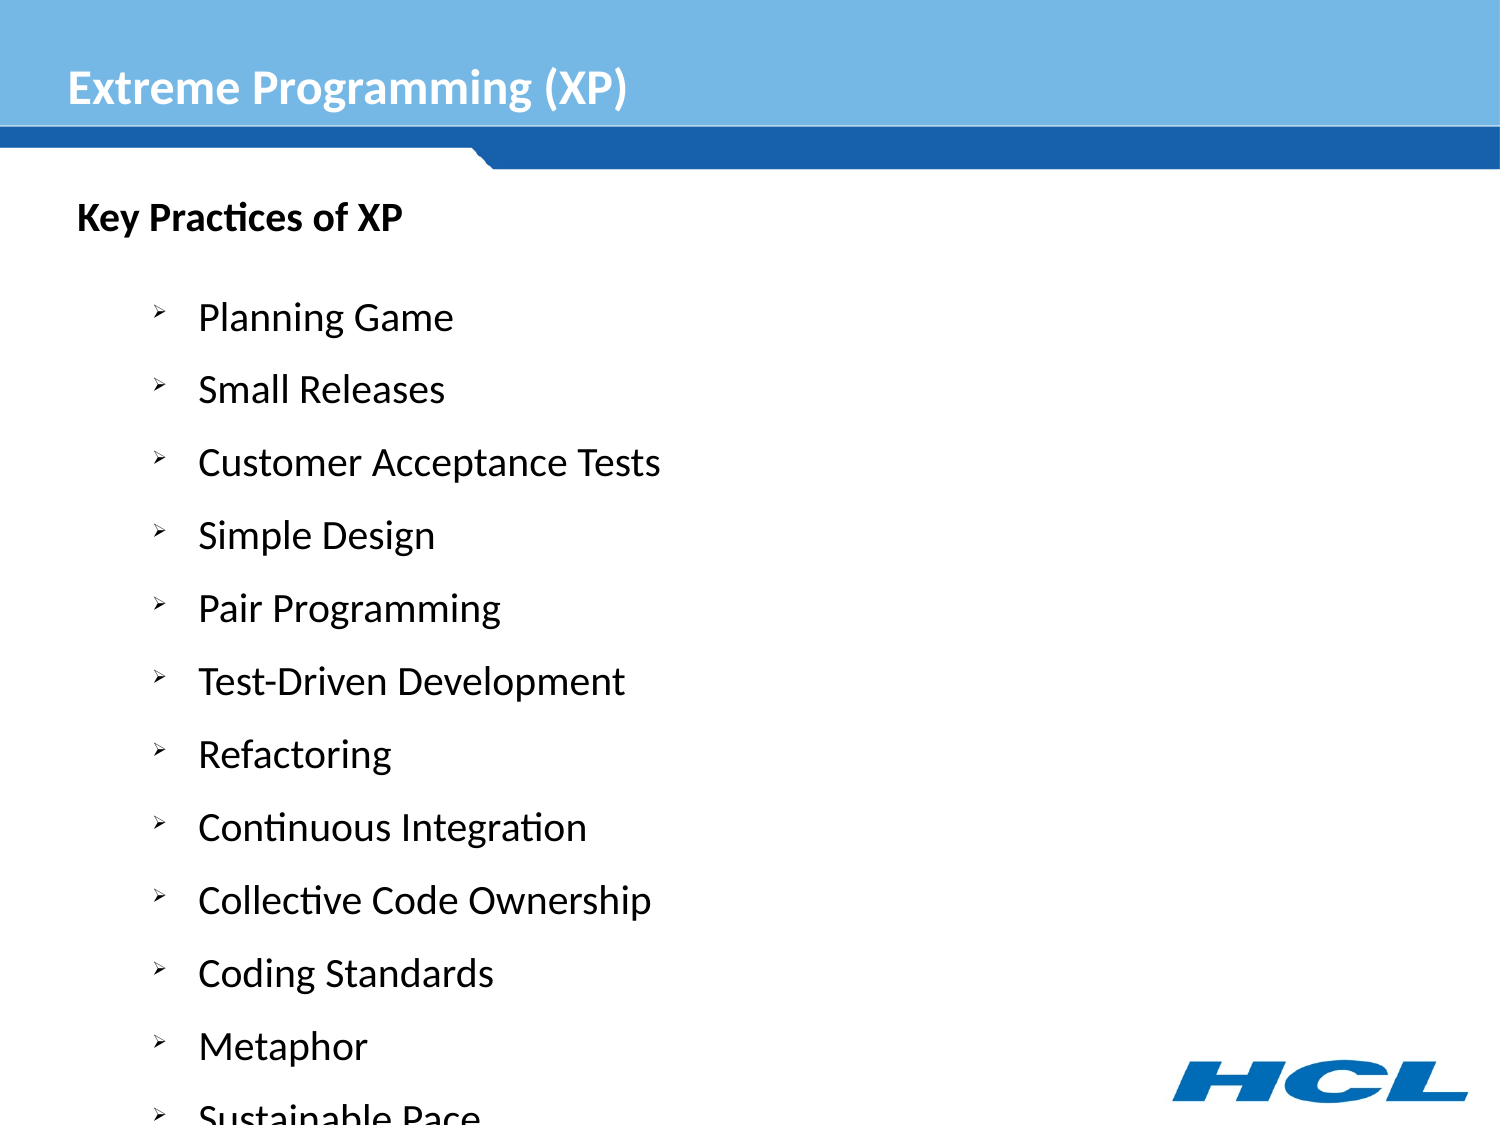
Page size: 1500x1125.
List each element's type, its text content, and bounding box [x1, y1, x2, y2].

picture [1140, 1050, 1500, 1109]
text_box Key Practices of XP Planning Game Small Releases Customer Acceptance Tests Simple Design Pair Programming Test-Driven Development Refactoring Continuous Integration Collective Code Ownership Coding Standards Metaphor Sustainable Pace [62, 185, 938, 1125]
text_box Extreme Programming (XP) [52, 50, 644, 124]
picture [0, 0, 1500, 188]
